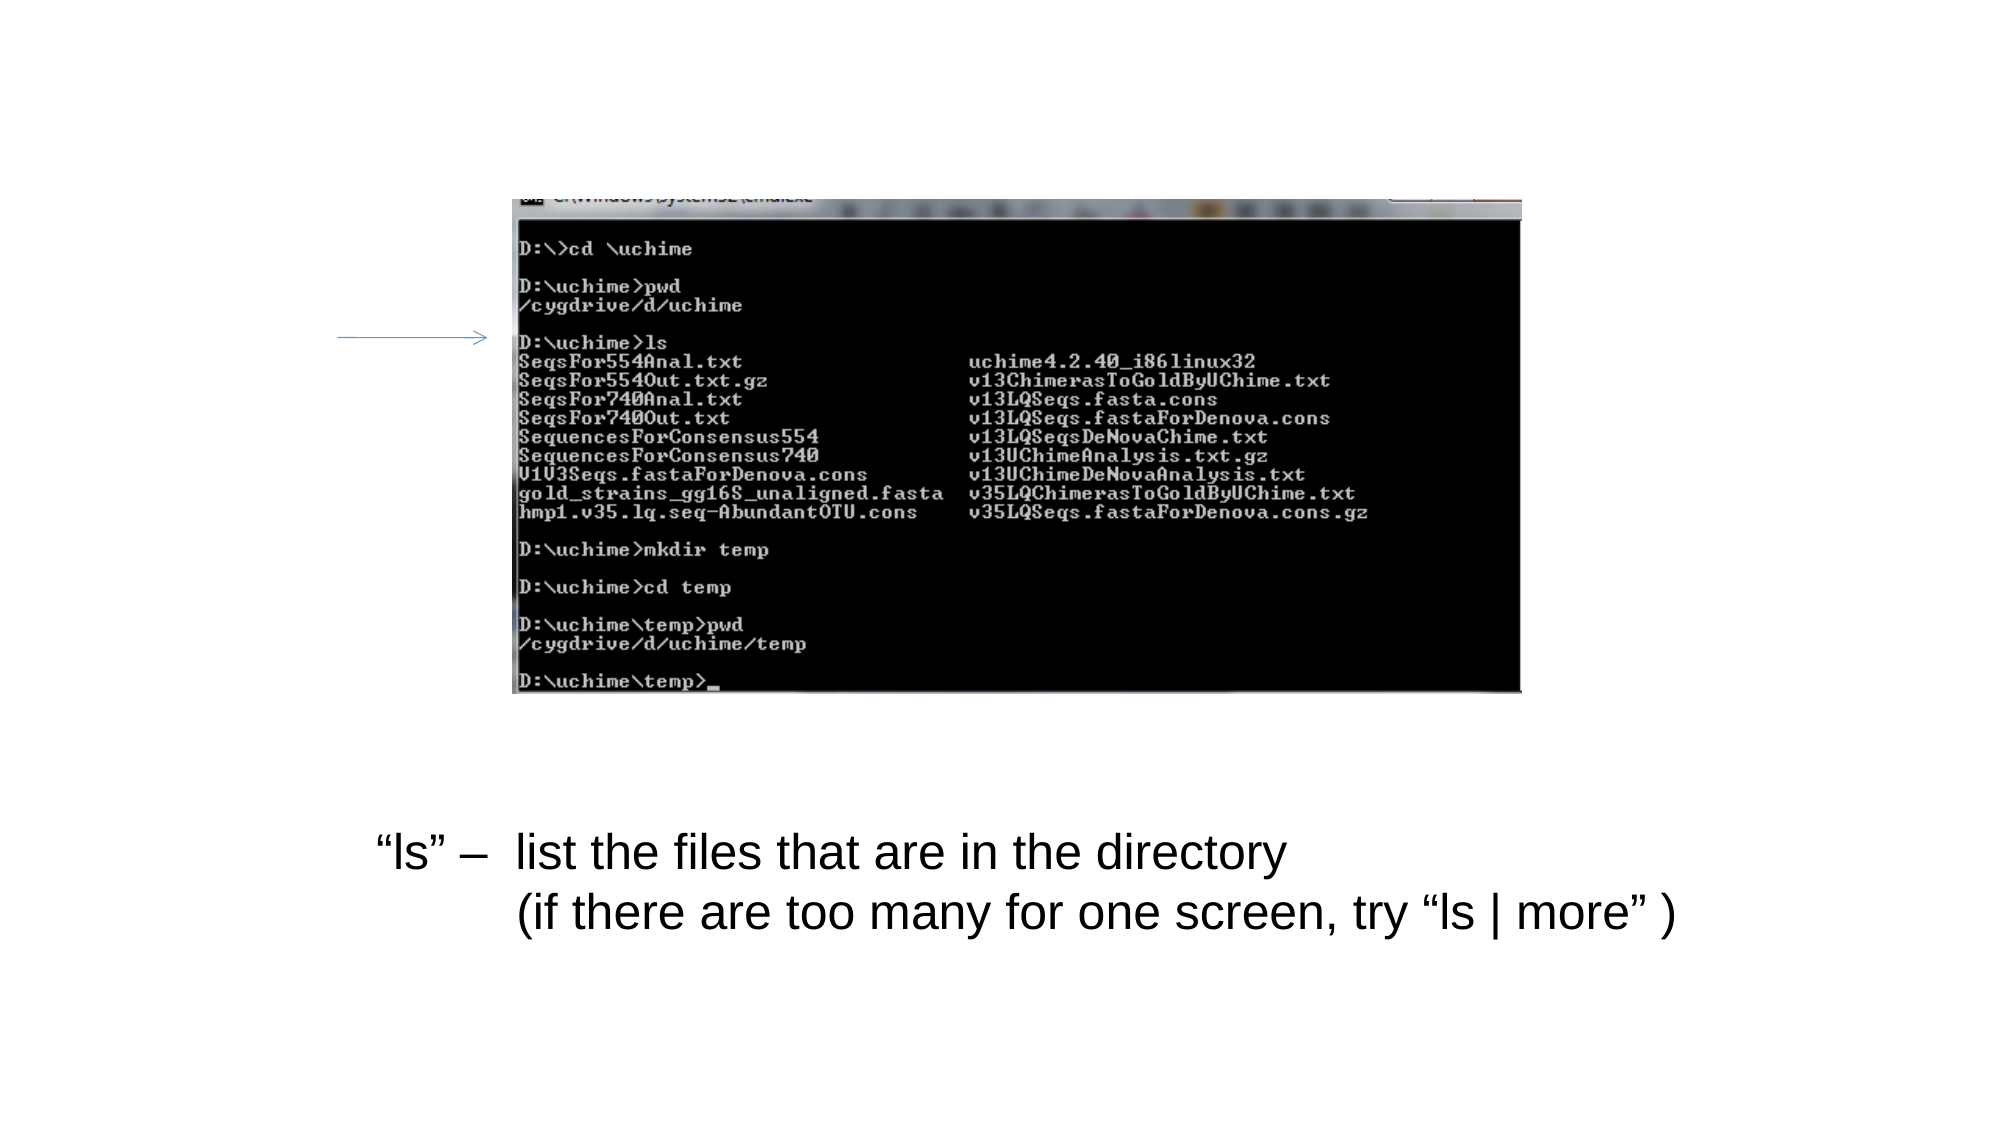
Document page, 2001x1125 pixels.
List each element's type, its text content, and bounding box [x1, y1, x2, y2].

picture [512, 199, 1522, 694]
text_box “ls” – list the files that are in the directory (if there are too many for one screen, try “ls | more” ) [361, 812, 1694, 948]
